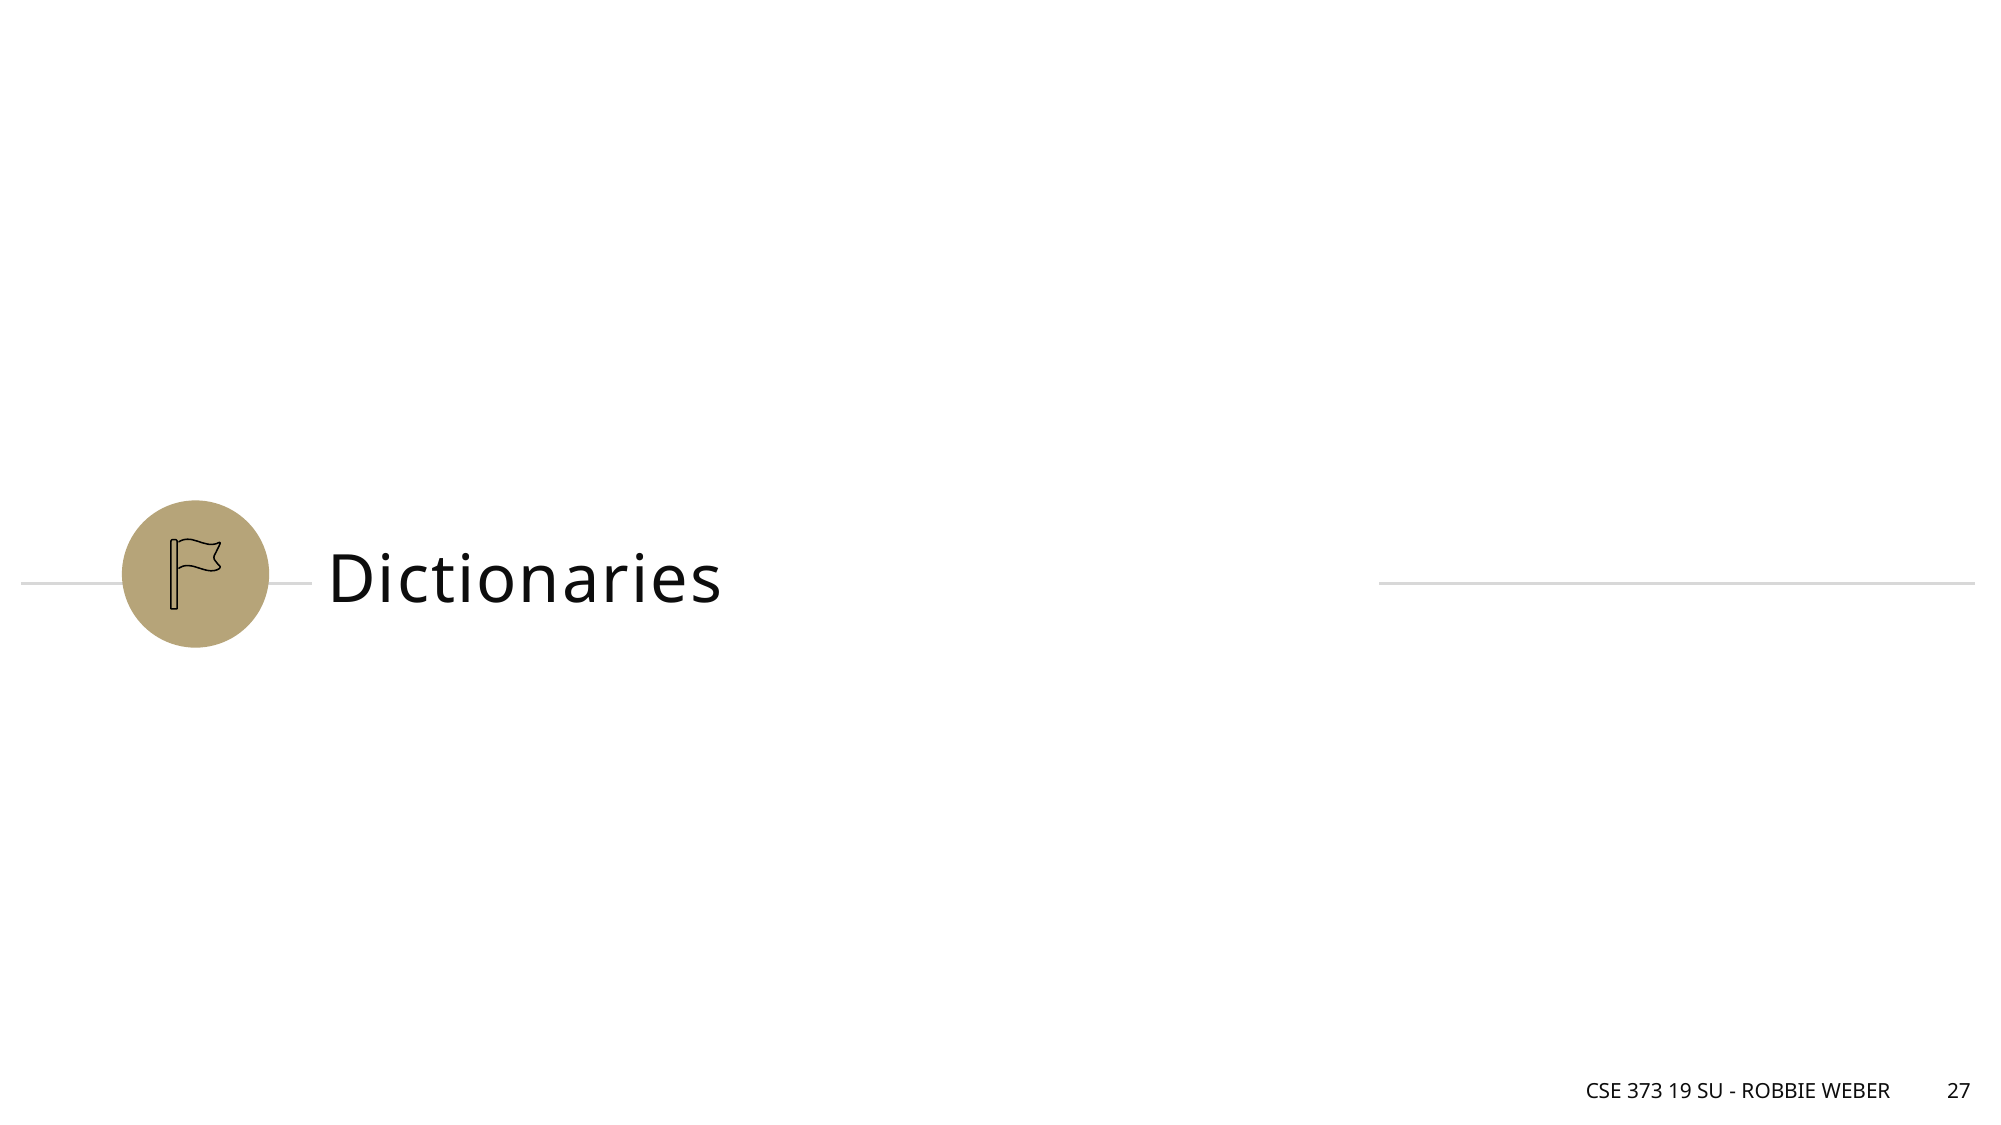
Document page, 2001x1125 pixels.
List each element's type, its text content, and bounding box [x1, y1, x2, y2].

slide_number 27 [1916, 1069, 1986, 1115]
title Dictionaries [312, 535, 1379, 633]
footer CSE 373 19 Su - Robbie Weber [937, 1069, 1906, 1115]
